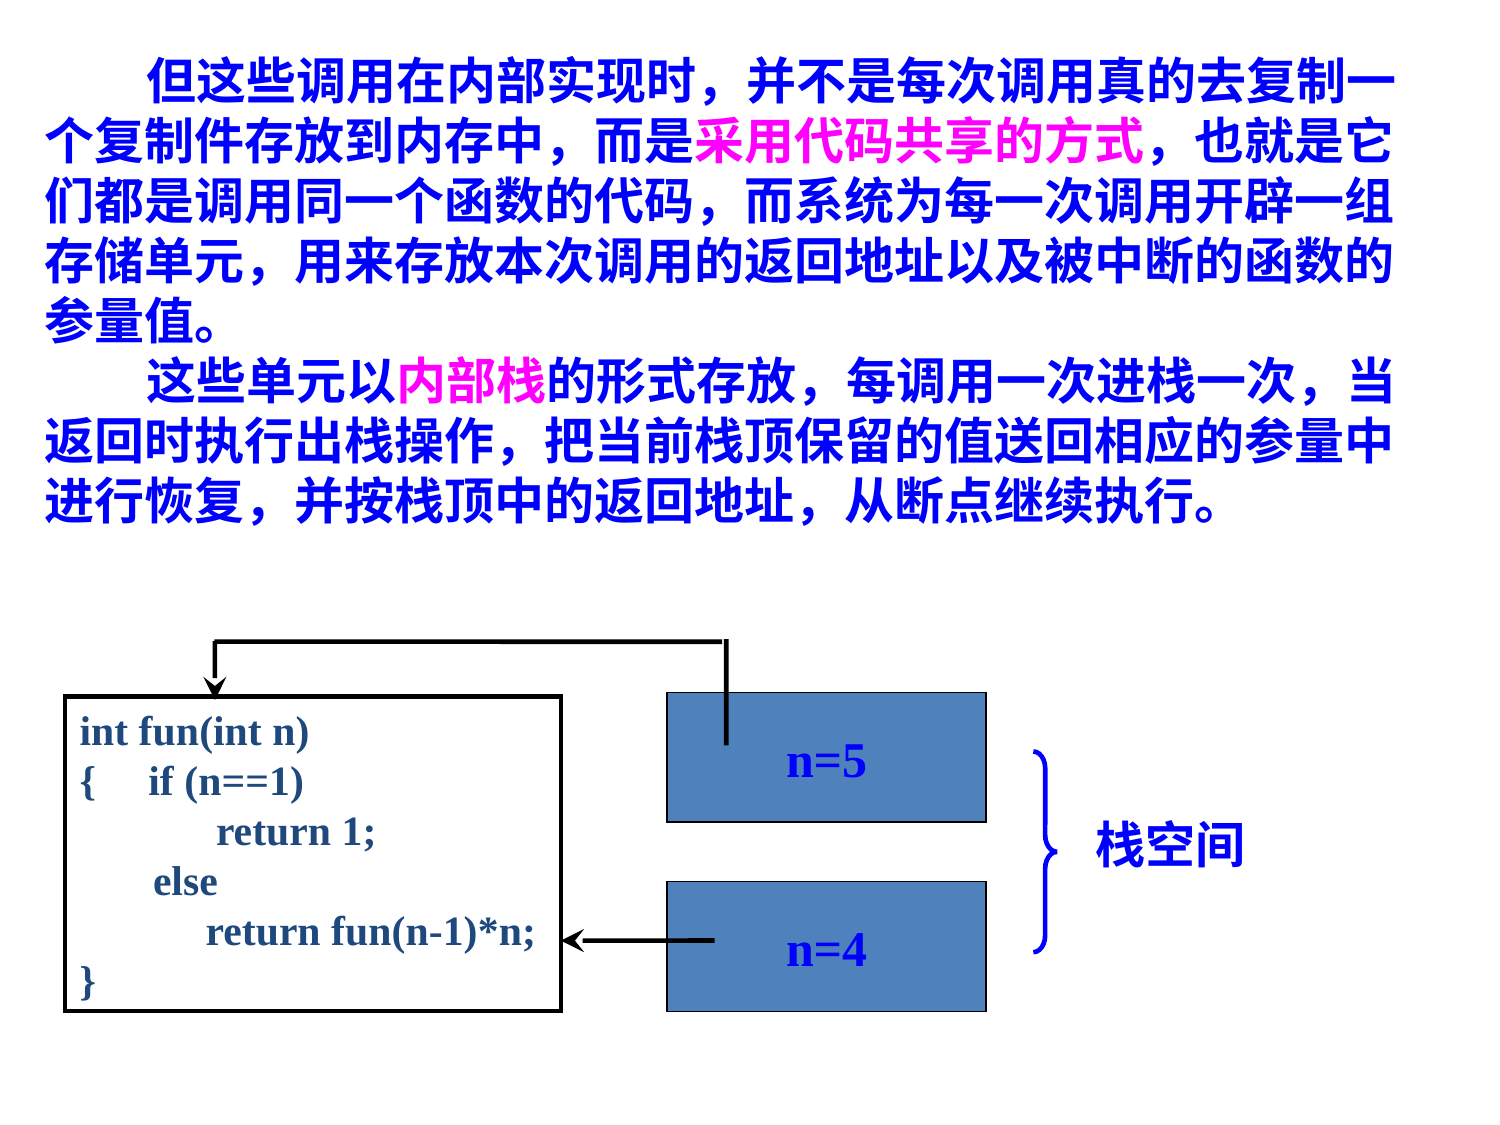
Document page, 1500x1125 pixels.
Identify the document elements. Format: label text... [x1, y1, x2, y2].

text_box 但这些调用在内部实现时，并不是每次调用真的去复制一个复制件存放到内存中，而是采用代码共享的方式，也就是它们都是调用同一个函数的代码，而系统为每一次调用开辟一组存储单元，用来存放本次调用的返回地址以及被中断的函数的参量值。 这些单元以内部栈的形式存放，每调用一次进栈一次，当返回时执行出栈操作，把当前栈顶保留的值送回相应的参量中进行恢复，并按栈顶中的返回地址，从断点继续执行。 [29, 42, 1453, 538]
text_box n=4 [667, 881, 987, 1012]
text_box [204, 679, 226, 700]
text_box int fun(int n) { if (n==1) return 1; else return fun(n-1)*n; } [64, 696, 561, 1012]
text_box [1033, 751, 1341, 953]
text_box [560, 930, 582, 951]
text_box n=5 [667, 692, 987, 823]
